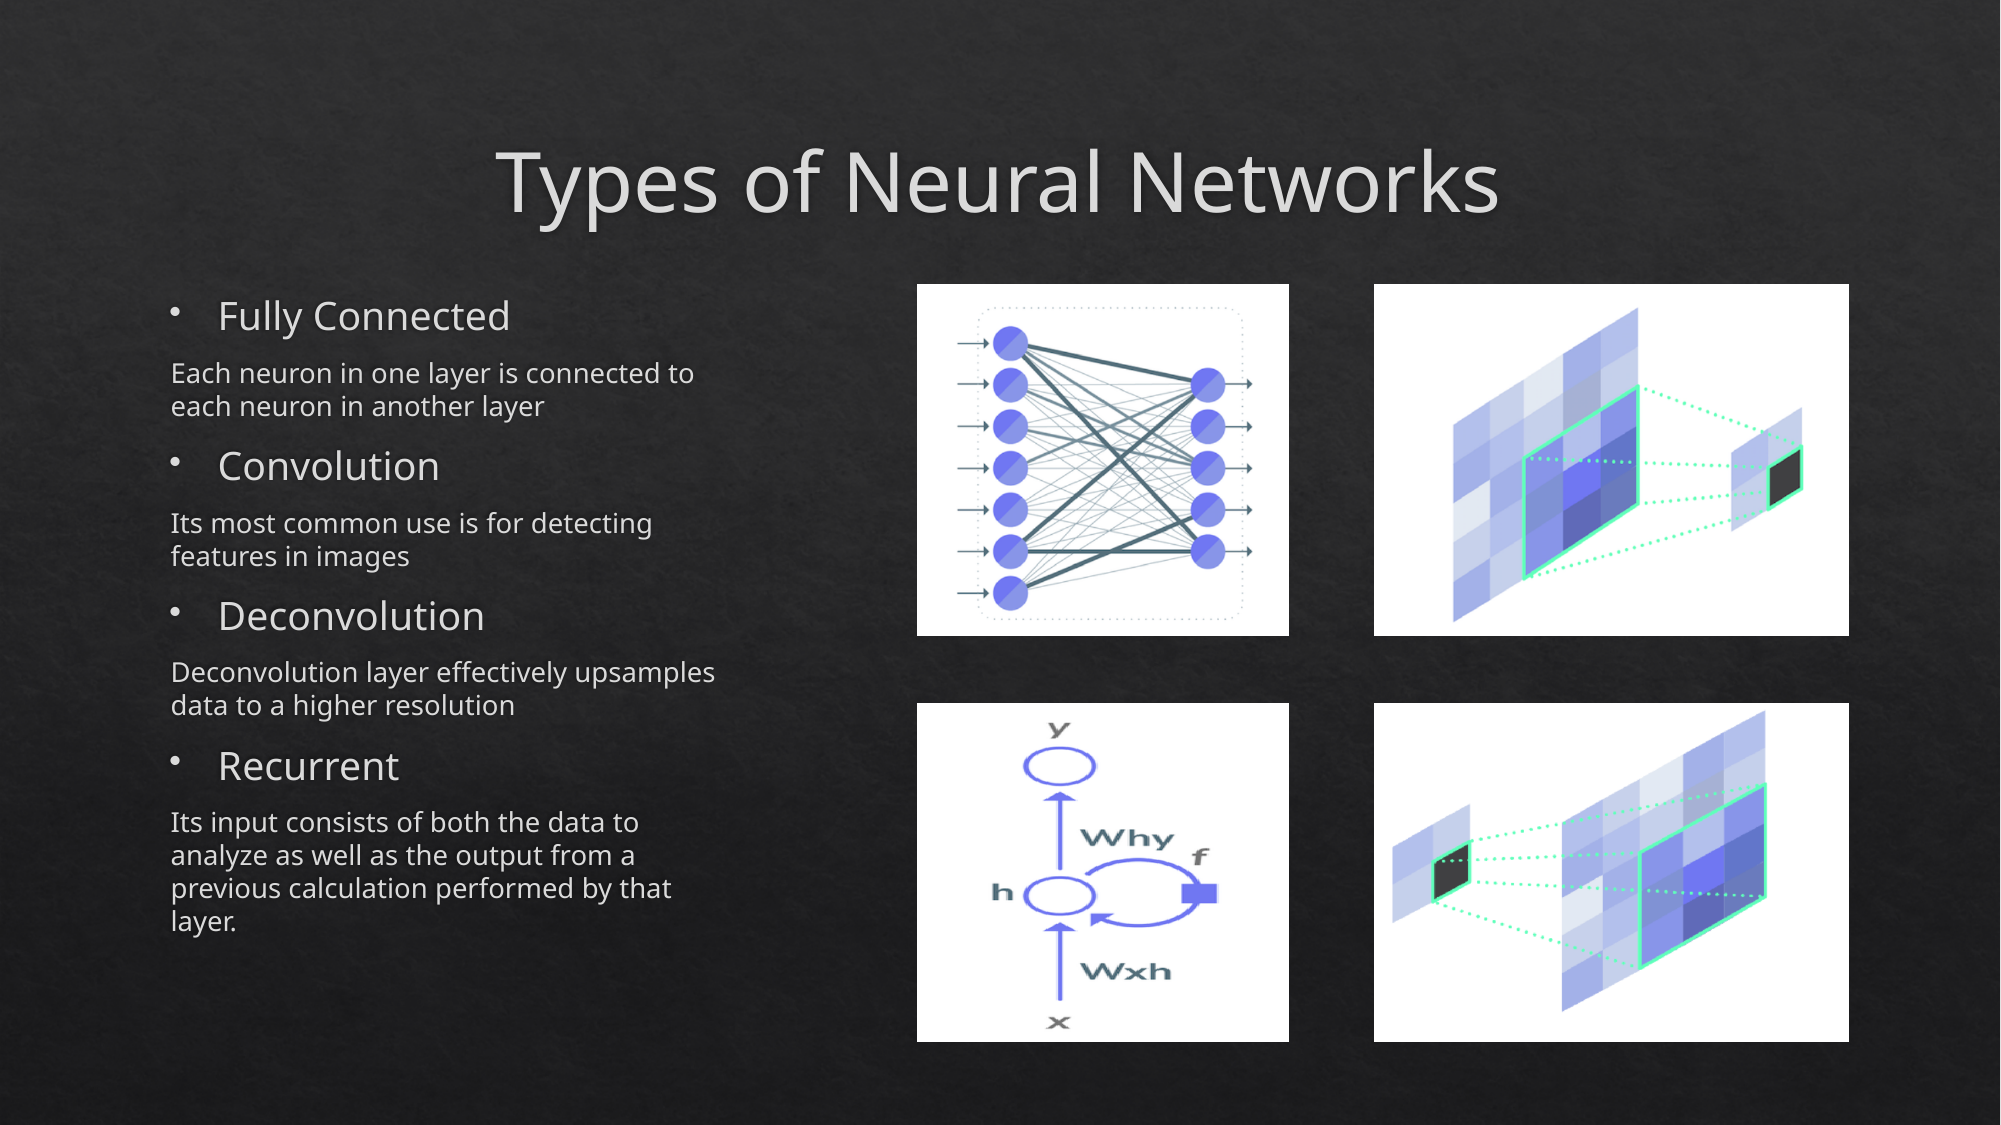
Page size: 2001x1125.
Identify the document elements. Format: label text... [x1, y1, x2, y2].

title Types of Neural Networks [149, 99, 1849, 260]
picture [1374, 703, 1849, 1042]
list Fully Connected Each neuron in one layer is connected to each neuron in another layer Convolution Its most common use is for detecting features in images Deconvolution Deconvolution layer effectively upsamples data to a higher resolution Recurrent Its input consists of both the data to analyze as well as the output from a previous calculation performed by that layer. [149, 284, 749, 950]
picture [1374, 283, 1849, 637]
picture [917, 283, 1289, 637]
picture [917, 703, 1289, 1042]
